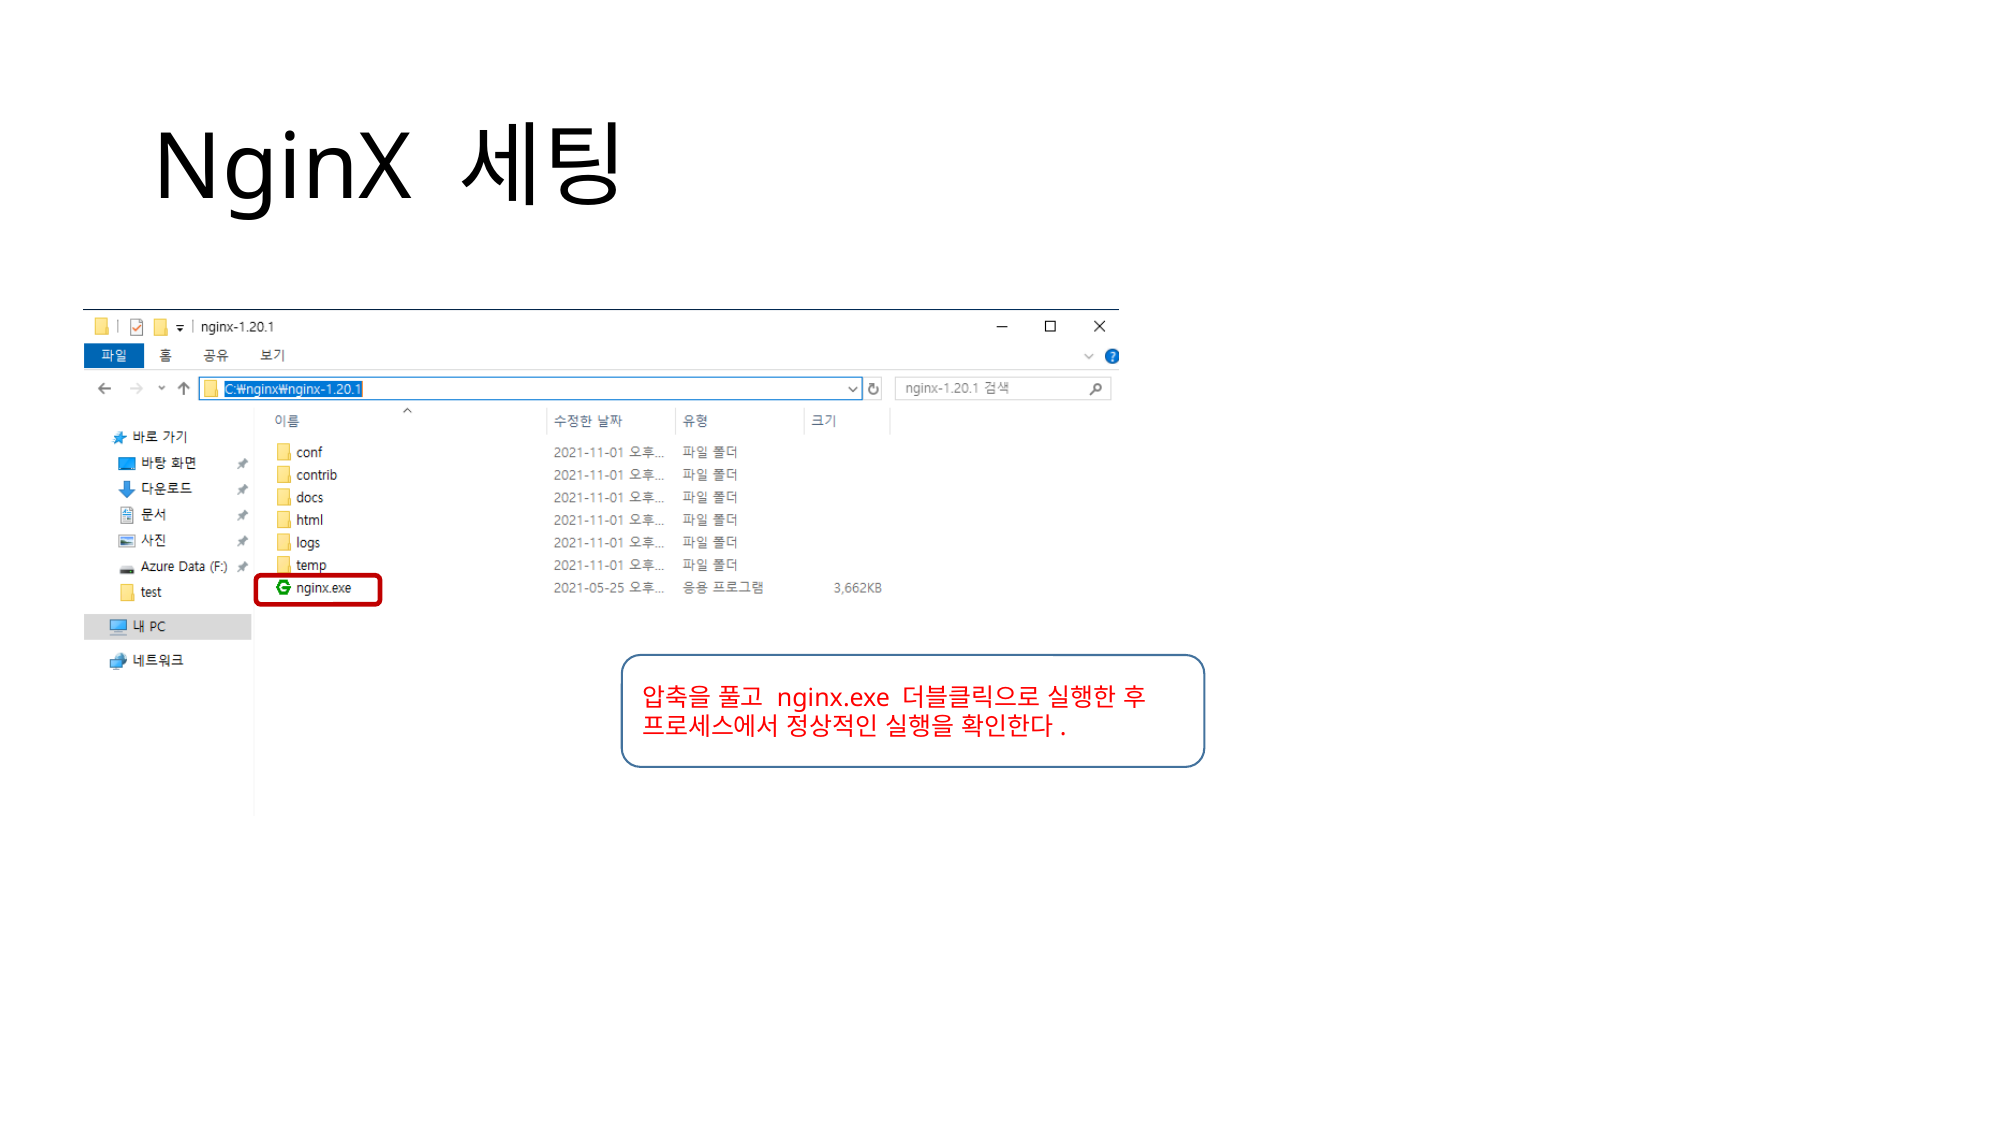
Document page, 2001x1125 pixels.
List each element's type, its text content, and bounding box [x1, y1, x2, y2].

title NginX 세팅 [137, 59, 1863, 278]
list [83, 309, 1119, 816]
text_box 압축을 풀고 nginx.exe 더블클릭으로 실행한 후 프로세스에서 정상적인 실행을 확인한다. [1119, 653, 1206, 768]
